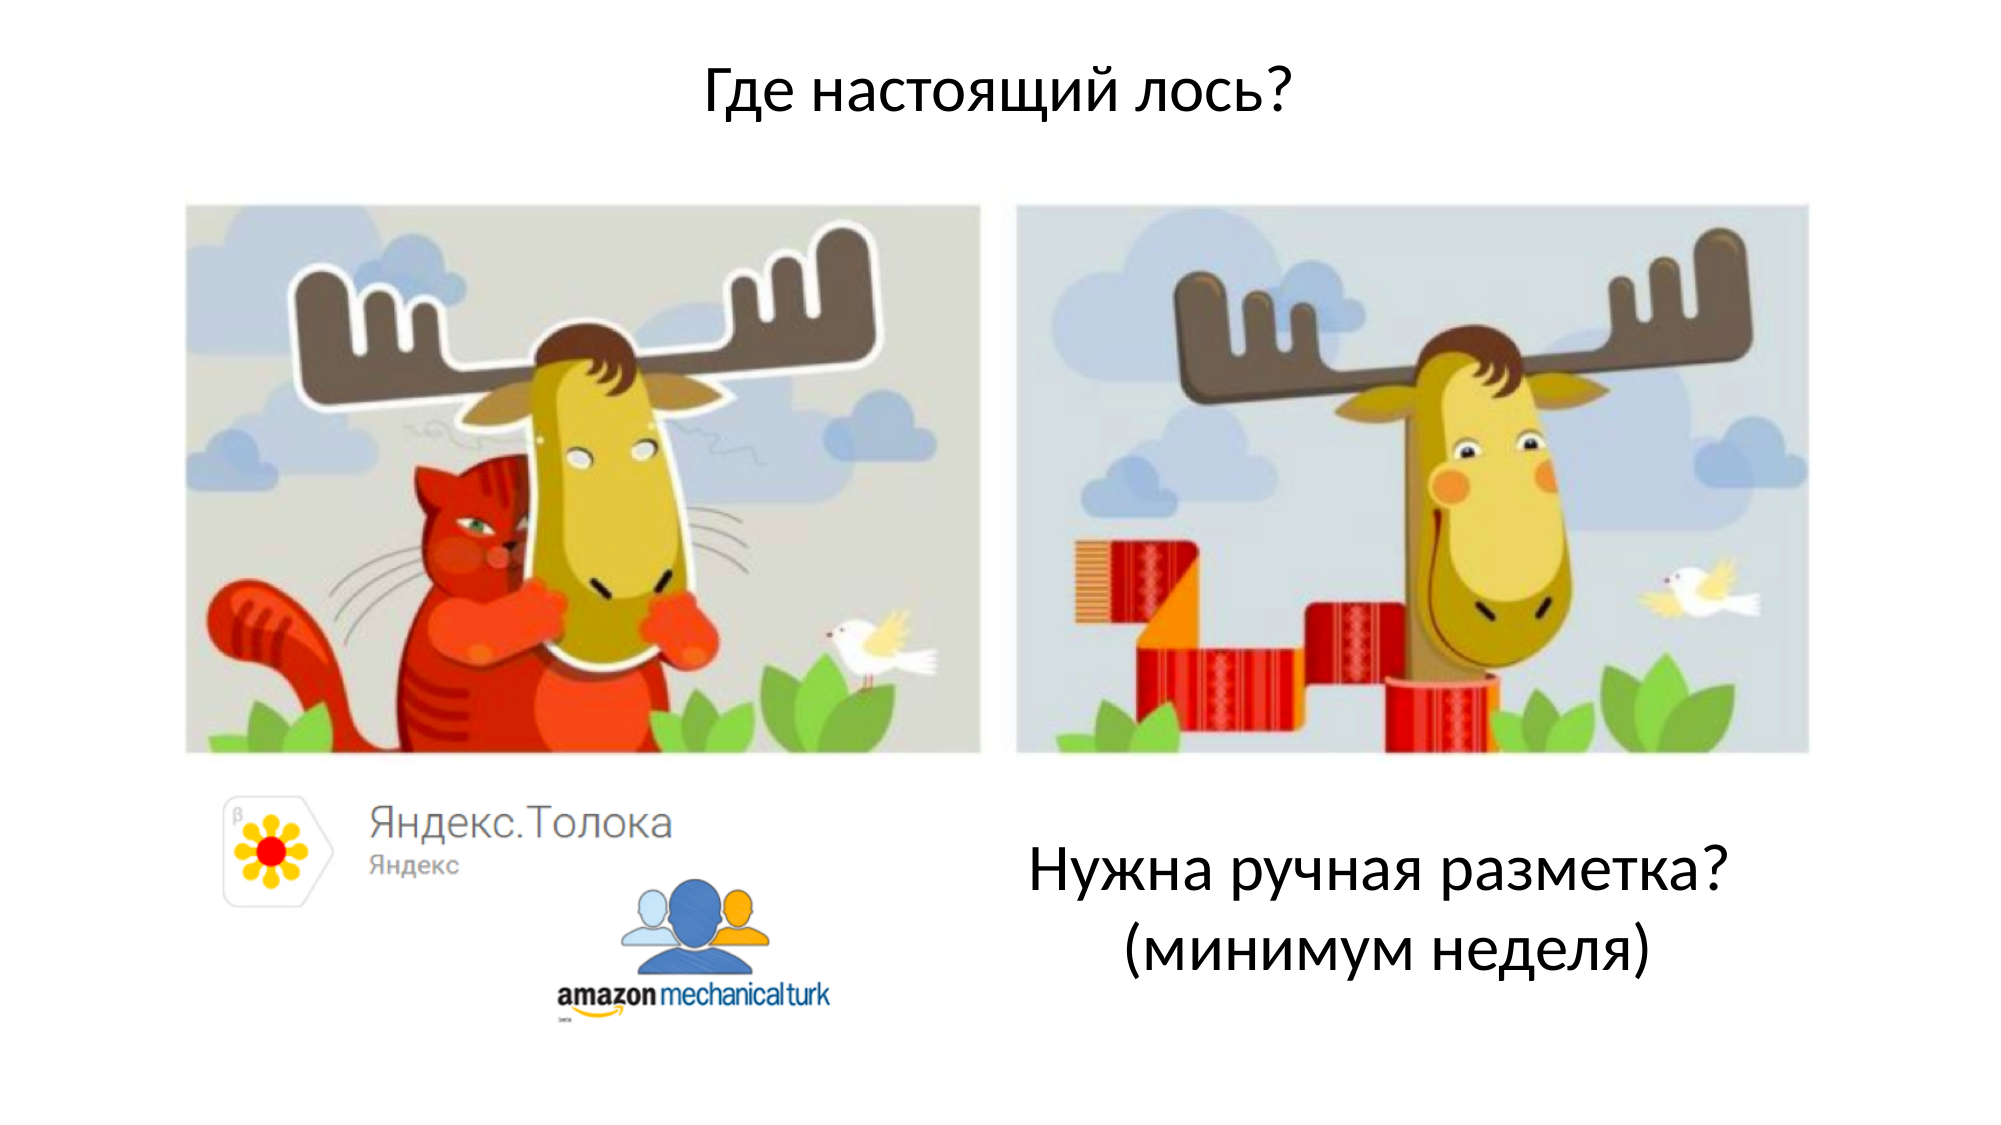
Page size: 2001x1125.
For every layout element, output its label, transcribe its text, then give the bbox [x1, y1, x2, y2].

picture [215, 772, 849, 1045]
picture [174, 186, 1825, 763]
text_box Где настоящий лось? [0, 37, 2000, 132]
text_box Нужна ручная разметка? (минимум неделя) [951, 816, 1825, 991]
